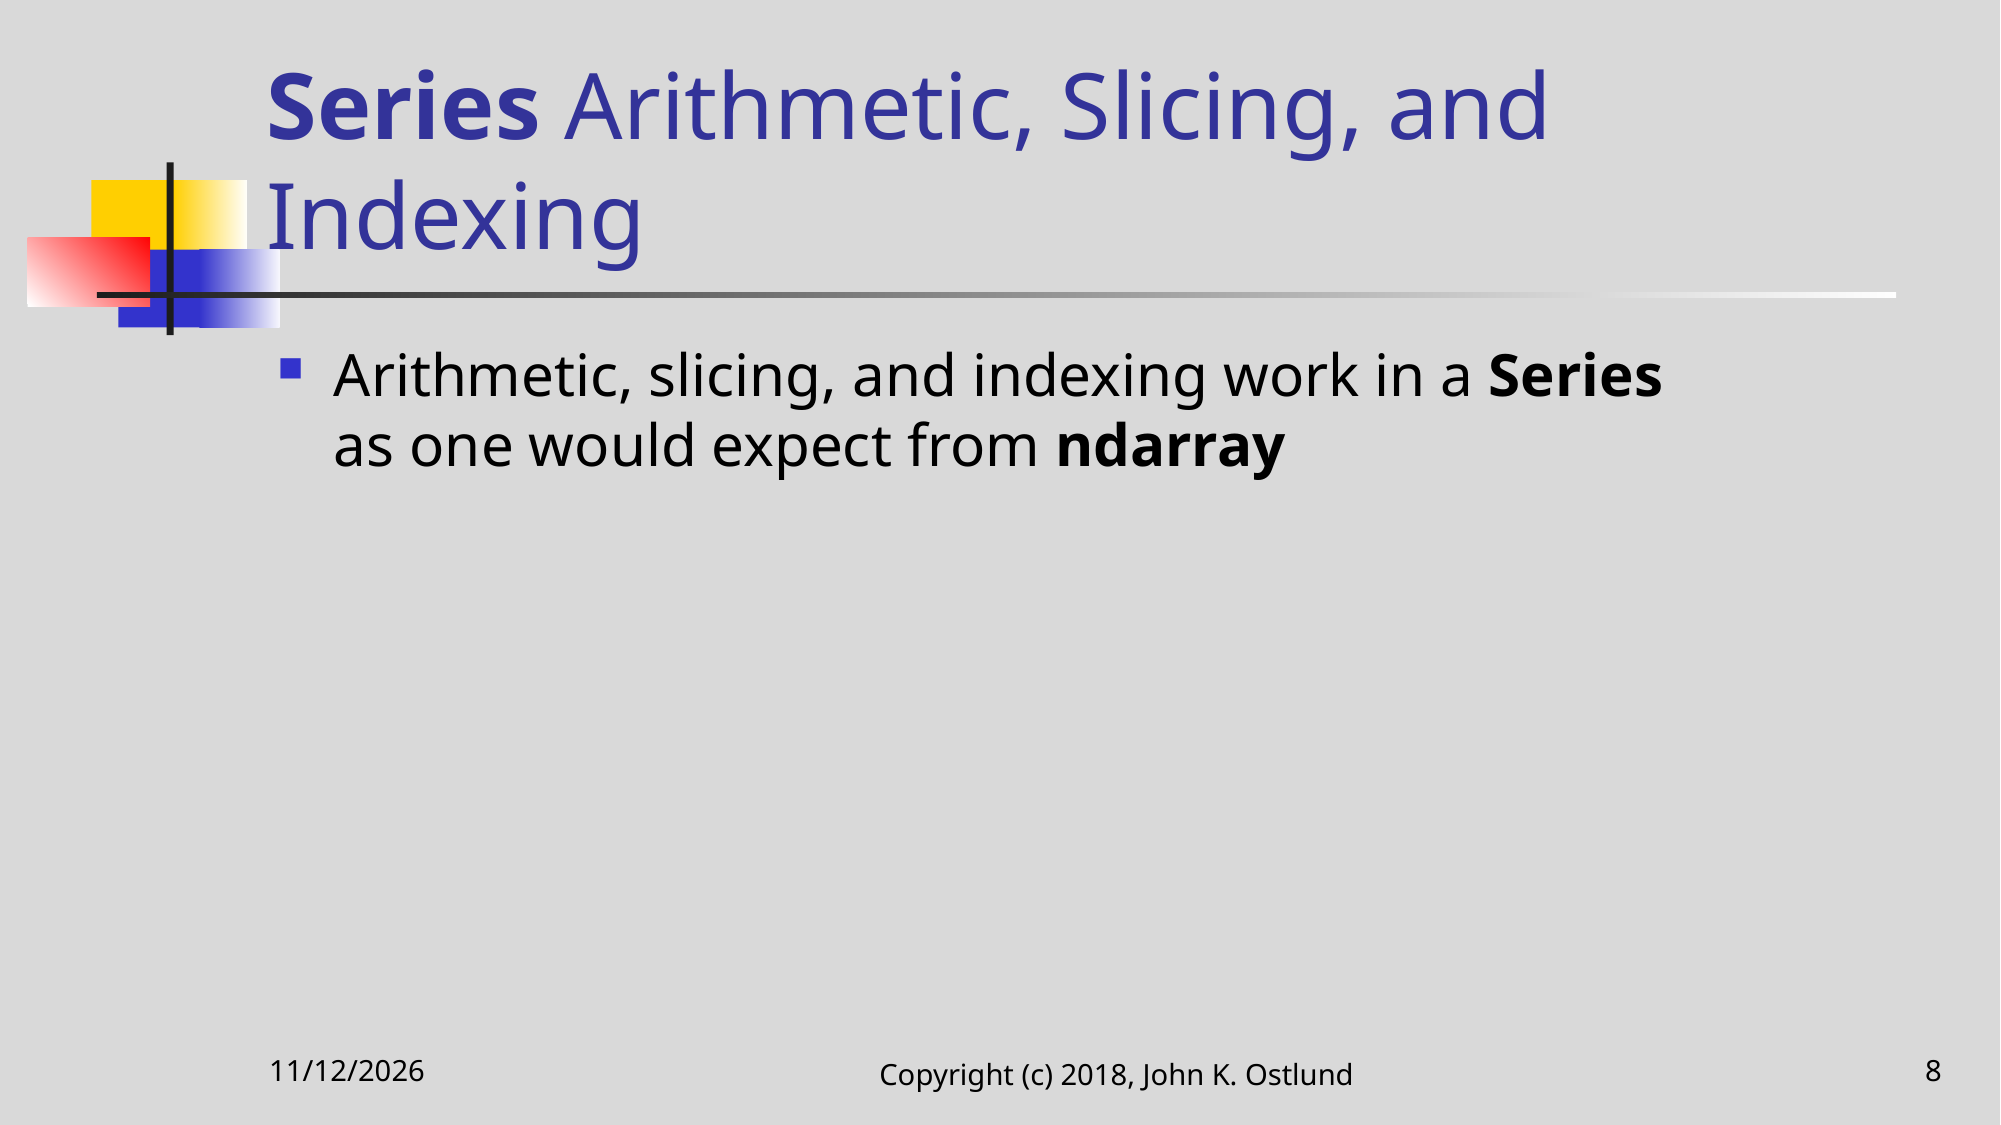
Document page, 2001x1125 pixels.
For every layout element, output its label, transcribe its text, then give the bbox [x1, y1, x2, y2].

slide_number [253, 1023, 672, 1100]
slide_number 8 [1540, 1023, 1958, 1100]
footer Copyright (c) 2018, John K. Ostlund [799, 1023, 1434, 1100]
list Arithmetic, slicing, and indexing work in a Series as one would expect from ndarray [262, 331, 1719, 1006]
title Series Arithmetic, Slicing, and Indexing [251, 35, 1957, 275]
